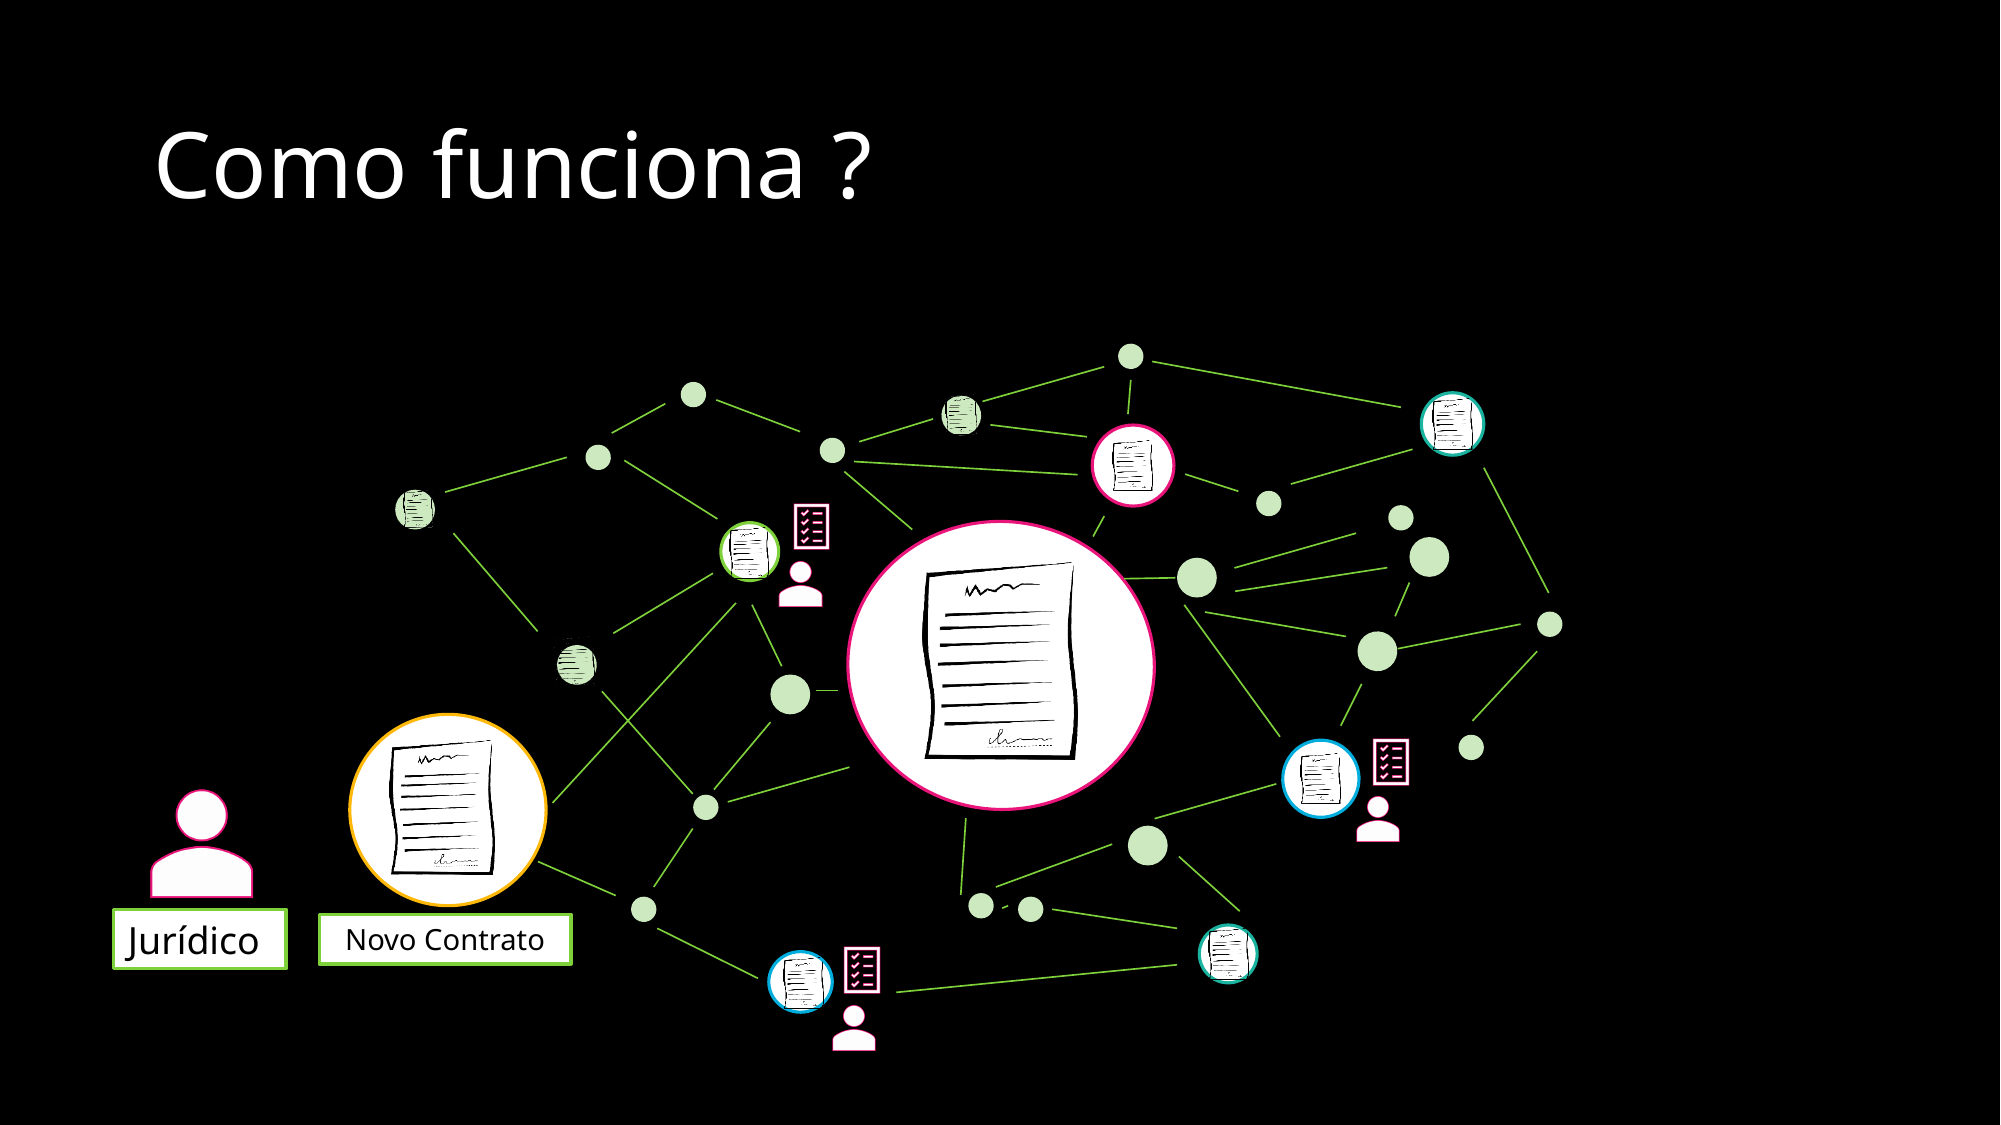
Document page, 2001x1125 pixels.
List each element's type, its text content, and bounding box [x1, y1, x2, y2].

text_box [1256, 490, 1282, 517]
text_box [1151, 361, 1402, 408]
text_box [1018, 896, 1044, 922]
text_box [1127, 825, 1168, 866]
text_box [770, 674, 811, 715]
text_box [631, 896, 657, 922]
text_box [968, 893, 994, 919]
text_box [960, 817, 967, 896]
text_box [858, 418, 934, 442]
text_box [657, 927, 759, 979]
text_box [623, 460, 718, 520]
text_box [1394, 582, 1410, 617]
text_box [1388, 505, 1414, 531]
picture [126, 767, 277, 919]
picture [921, 562, 1078, 761]
text_box [1458, 734, 1484, 761]
text_box [1214, 923, 1243, 927]
picture [1345, 786, 1356, 805]
text_box [1281, 738, 1358, 819]
picture [1432, 398, 1473, 450]
text_box [772, 530, 779, 551]
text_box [611, 403, 666, 434]
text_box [1290, 448, 1413, 485]
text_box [1285, 611, 1347, 637]
text_box [1090, 423, 1176, 508]
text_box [741, 721, 771, 766]
text_box [1118, 343, 1144, 369]
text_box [653, 828, 693, 888]
text_box [1476, 400, 1486, 446]
text_box [1177, 557, 1217, 598]
text_box [819, 437, 846, 463]
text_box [990, 424, 1088, 437]
text_box [680, 381, 707, 408]
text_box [1183, 604, 1281, 738]
picture [728, 499, 839, 617]
picture [822, 942, 890, 1061]
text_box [751, 604, 782, 667]
text_box [1419, 402, 1428, 445]
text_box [1092, 515, 1105, 537]
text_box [896, 964, 1178, 993]
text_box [853, 461, 1078, 475]
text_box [537, 861, 617, 896]
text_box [1184, 473, 1239, 492]
title Como funciona ? [138, 60, 1864, 278]
text_box [767, 950, 820, 1006]
text_box [719, 537, 723, 567]
text_box [1409, 537, 1450, 577]
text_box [1234, 567, 1388, 592]
text_box [1197, 936, 1203, 971]
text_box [843, 471, 913, 530]
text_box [444, 456, 568, 493]
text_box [727, 766, 850, 803]
text_box [846, 519, 1156, 812]
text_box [995, 843, 1113, 888]
text_box [1434, 391, 1473, 398]
picture [403, 490, 433, 529]
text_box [1340, 683, 1362, 726]
text_box [733, 521, 768, 527]
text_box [1397, 623, 1521, 649]
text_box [1234, 532, 1357, 567]
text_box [552, 602, 737, 804]
text_box [1537, 611, 1563, 637]
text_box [1178, 856, 1241, 912]
picture [1112, 439, 1153, 492]
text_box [613, 572, 714, 602]
picture [945, 393, 978, 435]
text_box [695, 814, 717, 821]
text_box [1051, 909, 1178, 929]
text_box Novo Contrato [318, 913, 573, 966]
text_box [716, 399, 801, 432]
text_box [1154, 783, 1277, 819]
text_box [585, 444, 611, 470]
text_box [1252, 934, 1259, 973]
picture [1300, 753, 1341, 805]
picture [783, 957, 825, 1009]
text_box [453, 532, 538, 632]
text_box [1357, 631, 1397, 672]
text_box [982, 366, 1105, 402]
picture [389, 740, 496, 875]
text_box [1483, 467, 1549, 594]
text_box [601, 690, 693, 795]
text_box Jurídico [112, 908, 288, 970]
picture [1345, 734, 1419, 852]
picture [1208, 928, 1249, 980]
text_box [1472, 650, 1538, 722]
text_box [1127, 379, 1132, 415]
text_box [348, 712, 548, 908]
